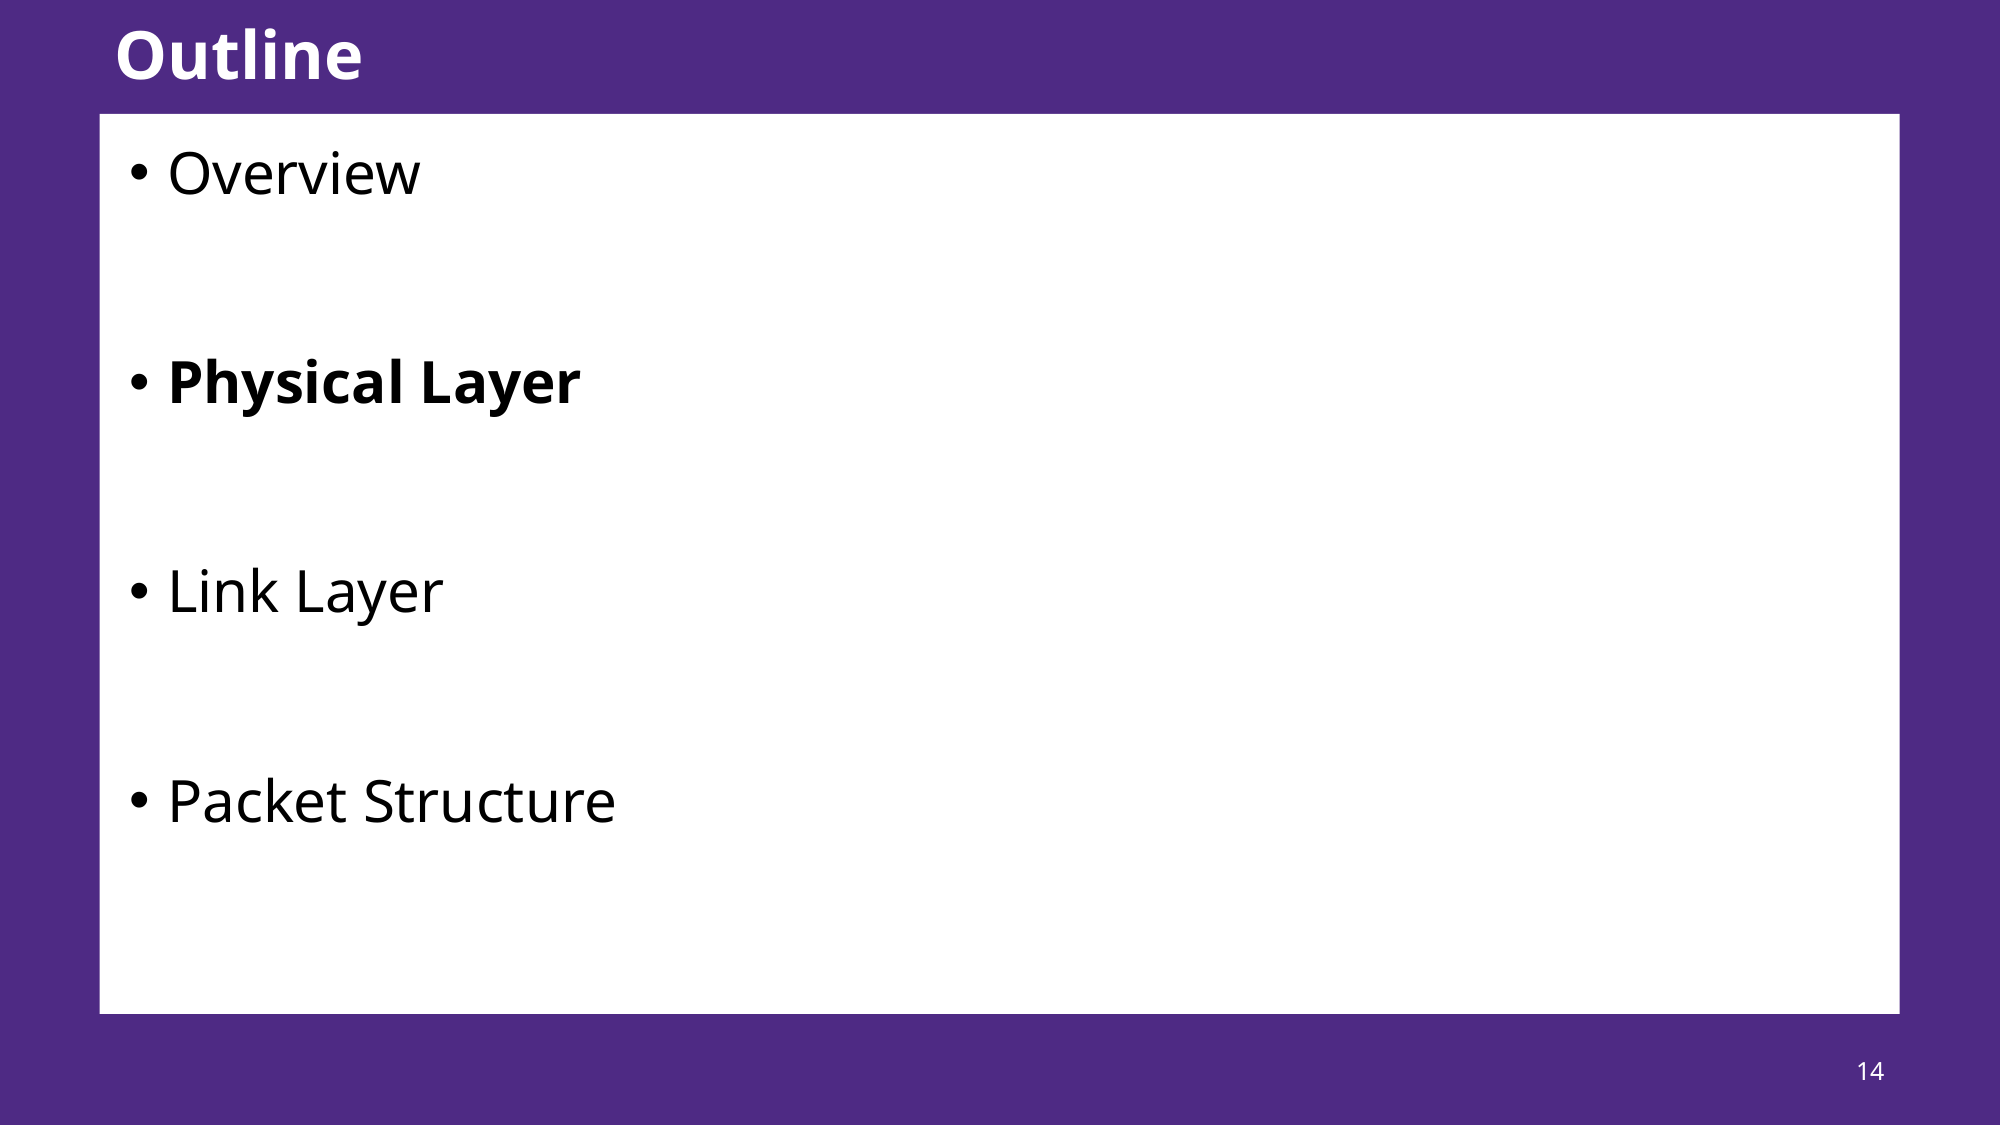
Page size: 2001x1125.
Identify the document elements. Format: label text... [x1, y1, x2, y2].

title Outline [99, 1, 1900, 114]
list Overview Physical Layer Link Layer Packet Structure [99, 114, 1900, 1014]
slide_number 14 [1749, 1042, 1900, 1103]
